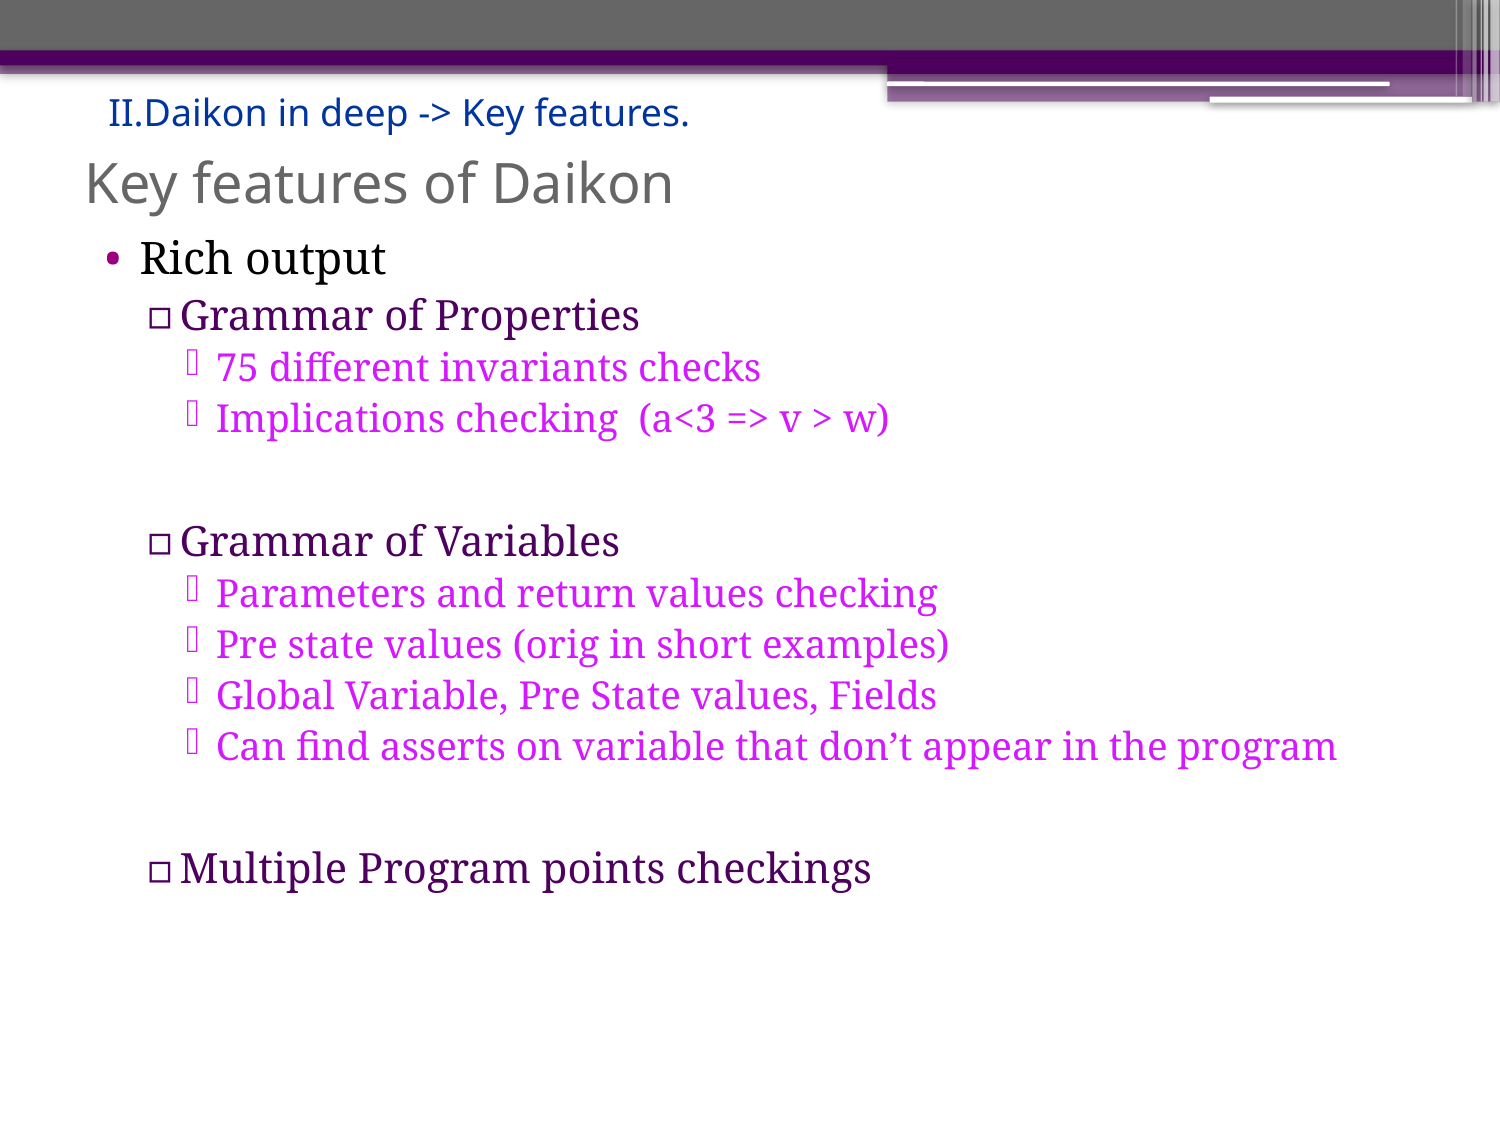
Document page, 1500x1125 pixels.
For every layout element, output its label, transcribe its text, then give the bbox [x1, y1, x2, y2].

text_box Key features of Daikon [70, 140, 1421, 223]
list Rich output Grammar of Properties 75 different invariants checks Implications checking (a<3 => v > w) Grammar of Variables Parameters and return values checking Pre state values (orig in short examples) Global Variable, Pre State values, Fields Can find asserts on variable that don’t appear in the program Multiple Program points checkings [75, 222, 1425, 1079]
text_box II.Daikon in deep -> Key features. [93, 81, 797, 142]
